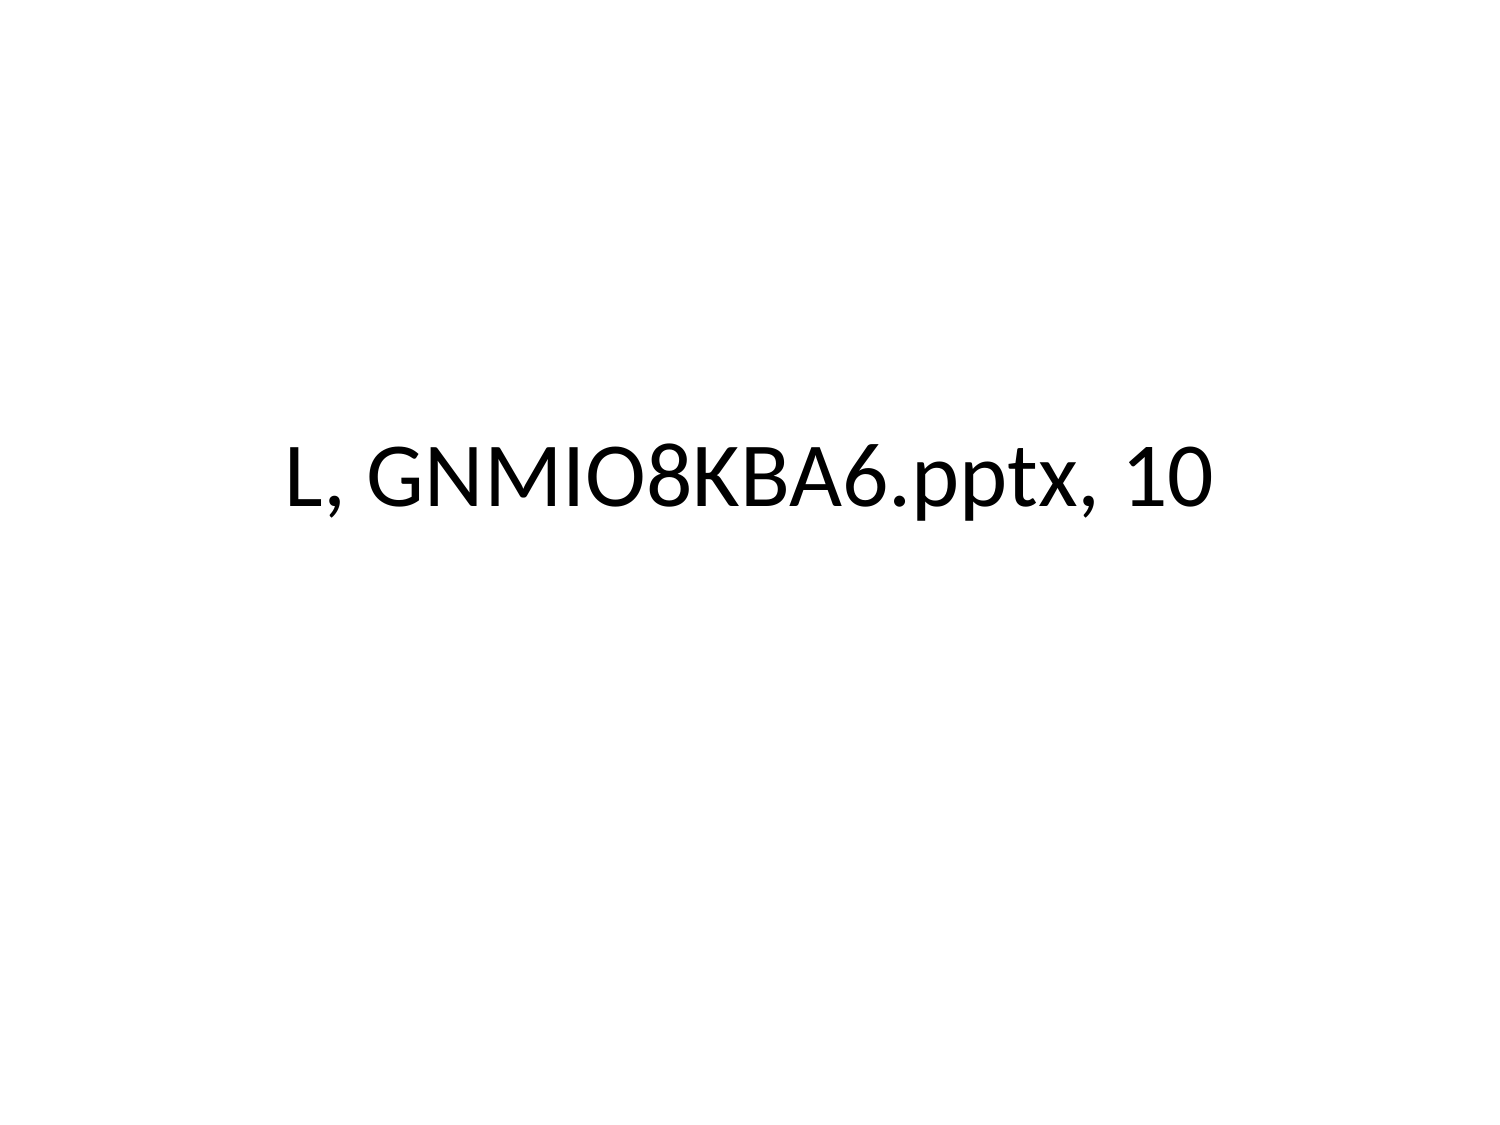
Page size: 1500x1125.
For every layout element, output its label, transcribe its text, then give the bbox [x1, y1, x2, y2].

title L, GNMIO8KBA6.pptx, 10 [112, 349, 1388, 591]
